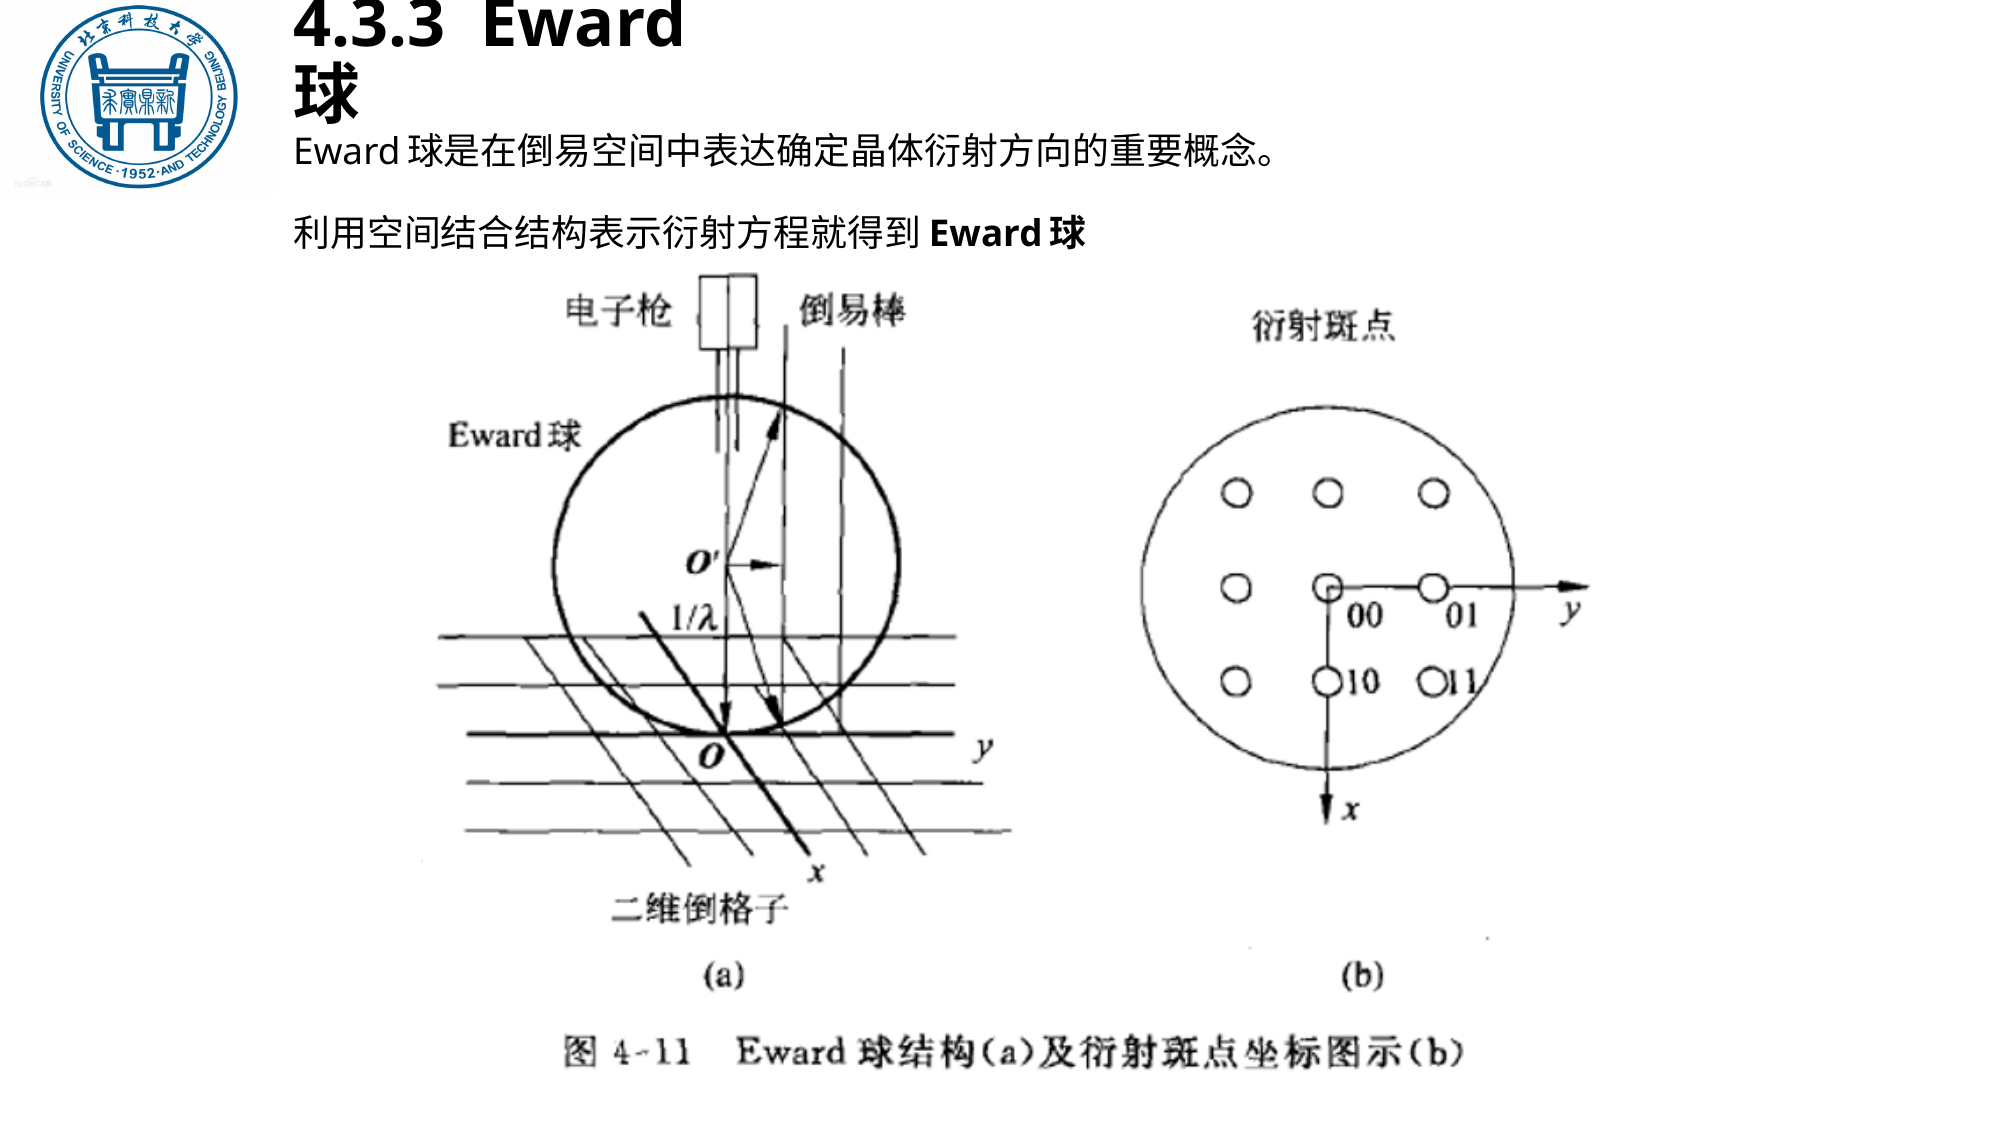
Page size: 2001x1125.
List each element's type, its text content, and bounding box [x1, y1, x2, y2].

picture [0, 0, 279, 196]
title 4.3.3 Eward球 [279, 0, 768, 97]
list Eward球是在倒易空间中表达确定晶体衍射方向的重要概念。 利用空间结合结构表示衍射方程就得到Eward球 [278, 97, 1476, 265]
picture [421, 264, 1605, 1088]
